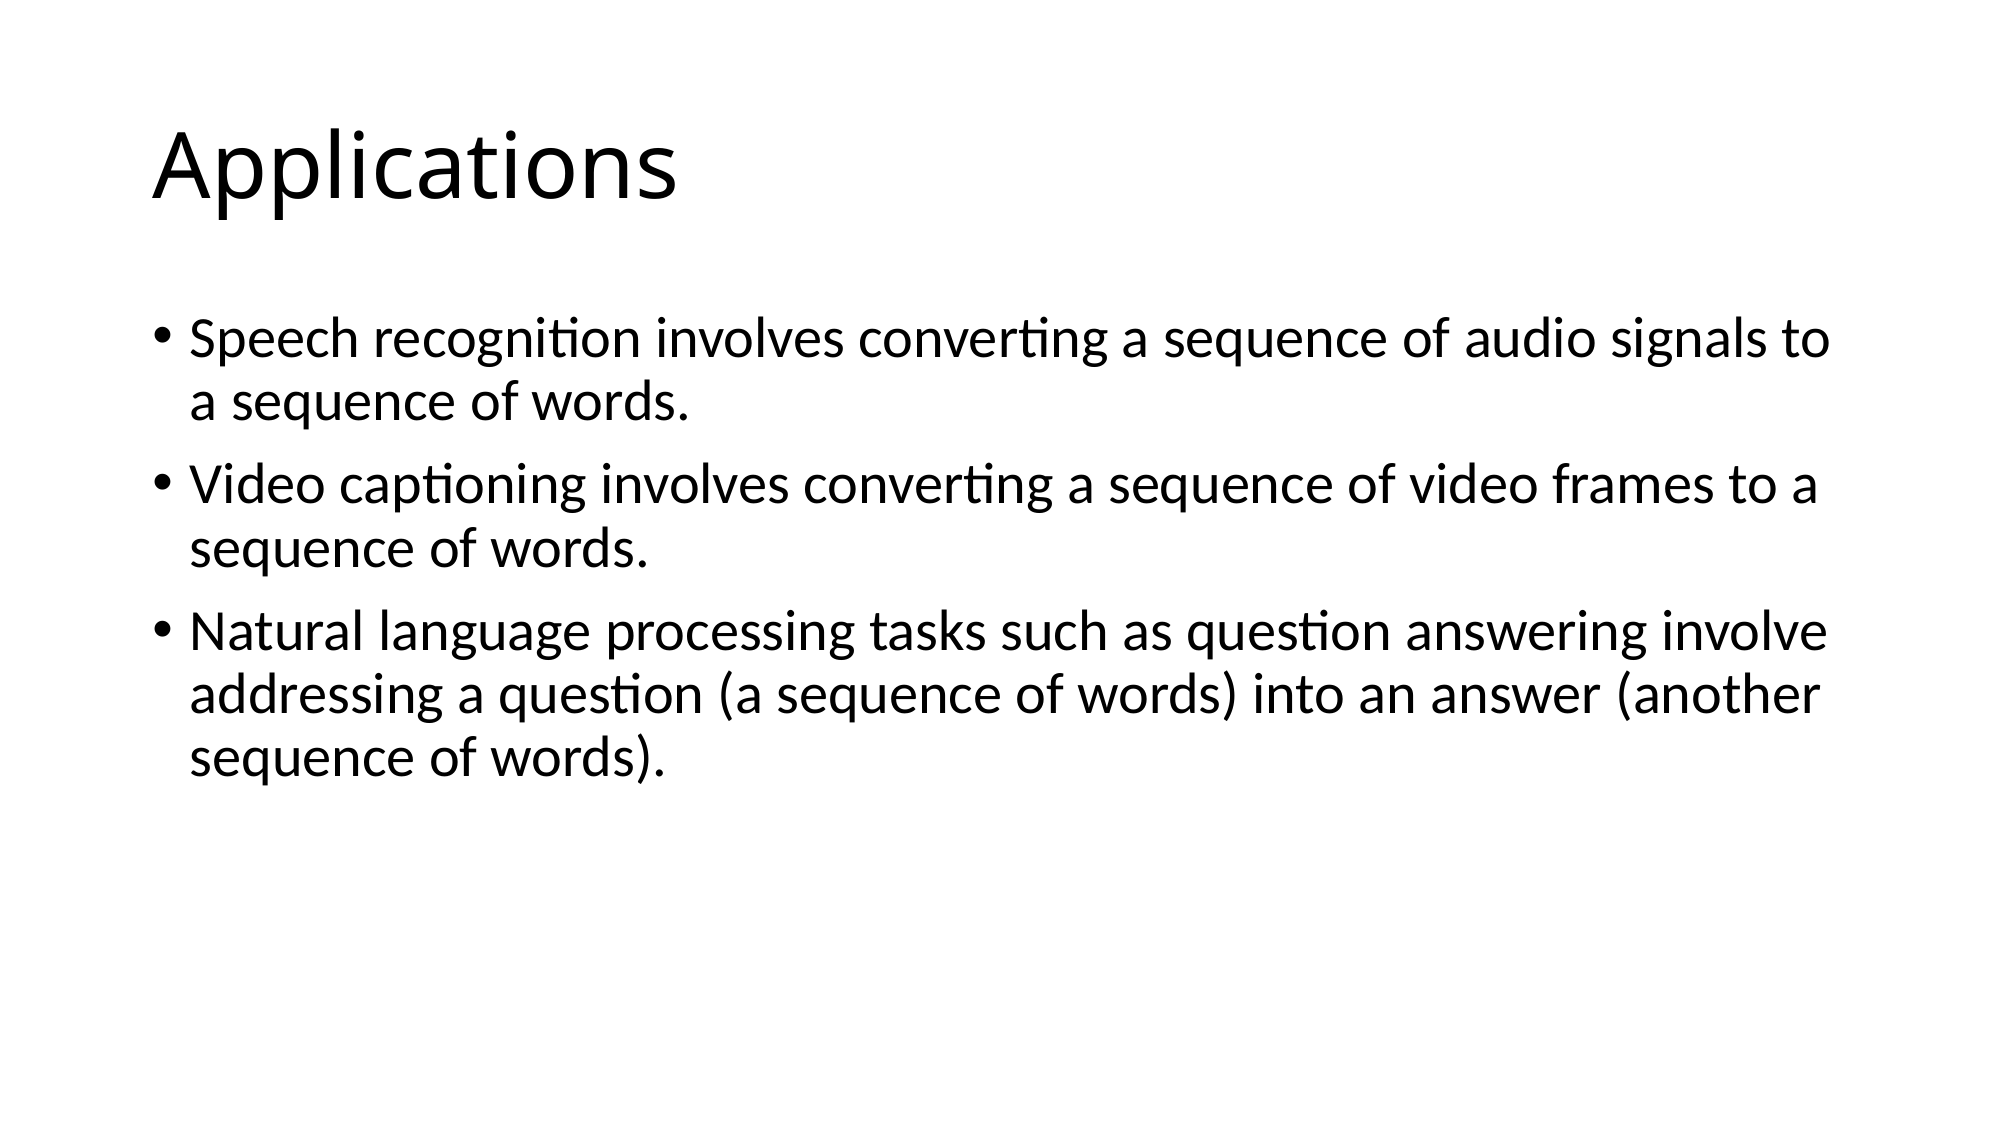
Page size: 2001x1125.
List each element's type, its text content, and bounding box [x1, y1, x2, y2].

list Speech recognition involves converting a sequence of audio signals to a sequence of words. Video captioning involves converting a sequence of video frames to a sequence of words. Natural language processing tasks such as question answering involve addressing a question (a sequence of words) into an answer (another sequence of words). [137, 299, 1863, 1014]
title Applications [137, 59, 1863, 278]
